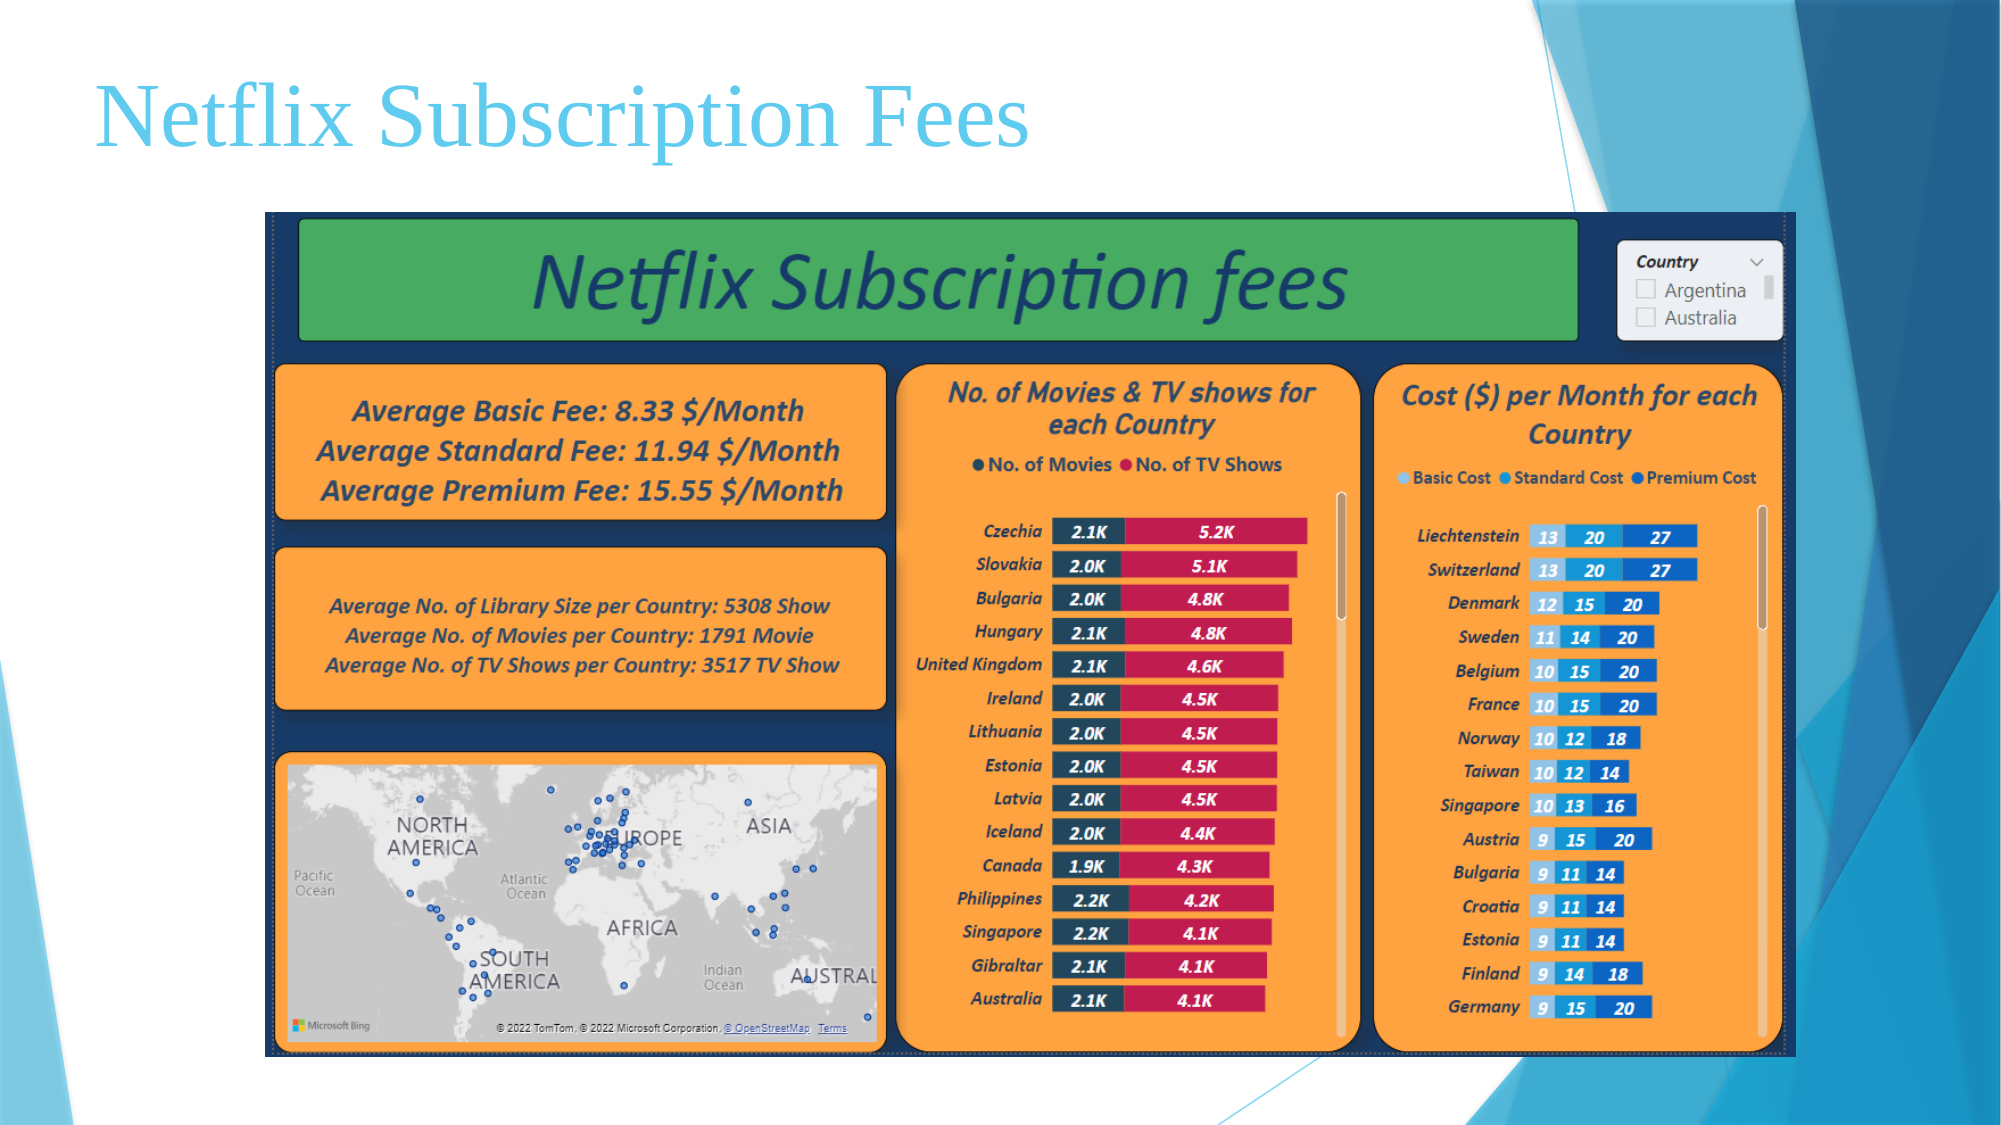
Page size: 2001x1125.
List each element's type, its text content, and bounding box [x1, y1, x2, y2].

title Netflix Subscription Fees [79, 47, 1623, 213]
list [265, 211, 1796, 1058]
